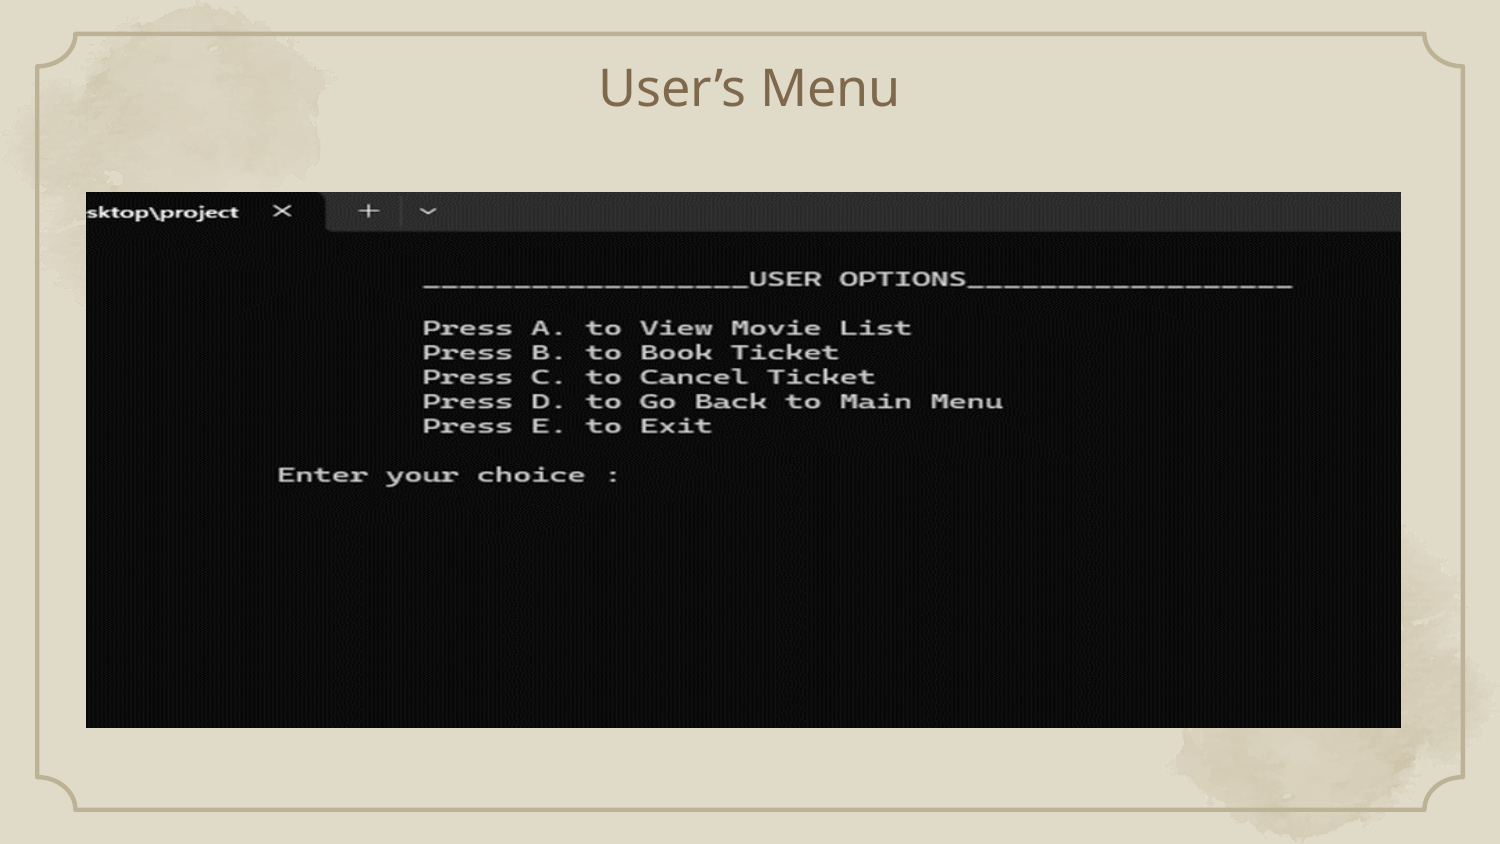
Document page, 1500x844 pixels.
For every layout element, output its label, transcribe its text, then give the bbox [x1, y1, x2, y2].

title User’s Menu [86, 60, 1414, 112]
picture [86, 192, 1401, 728]
